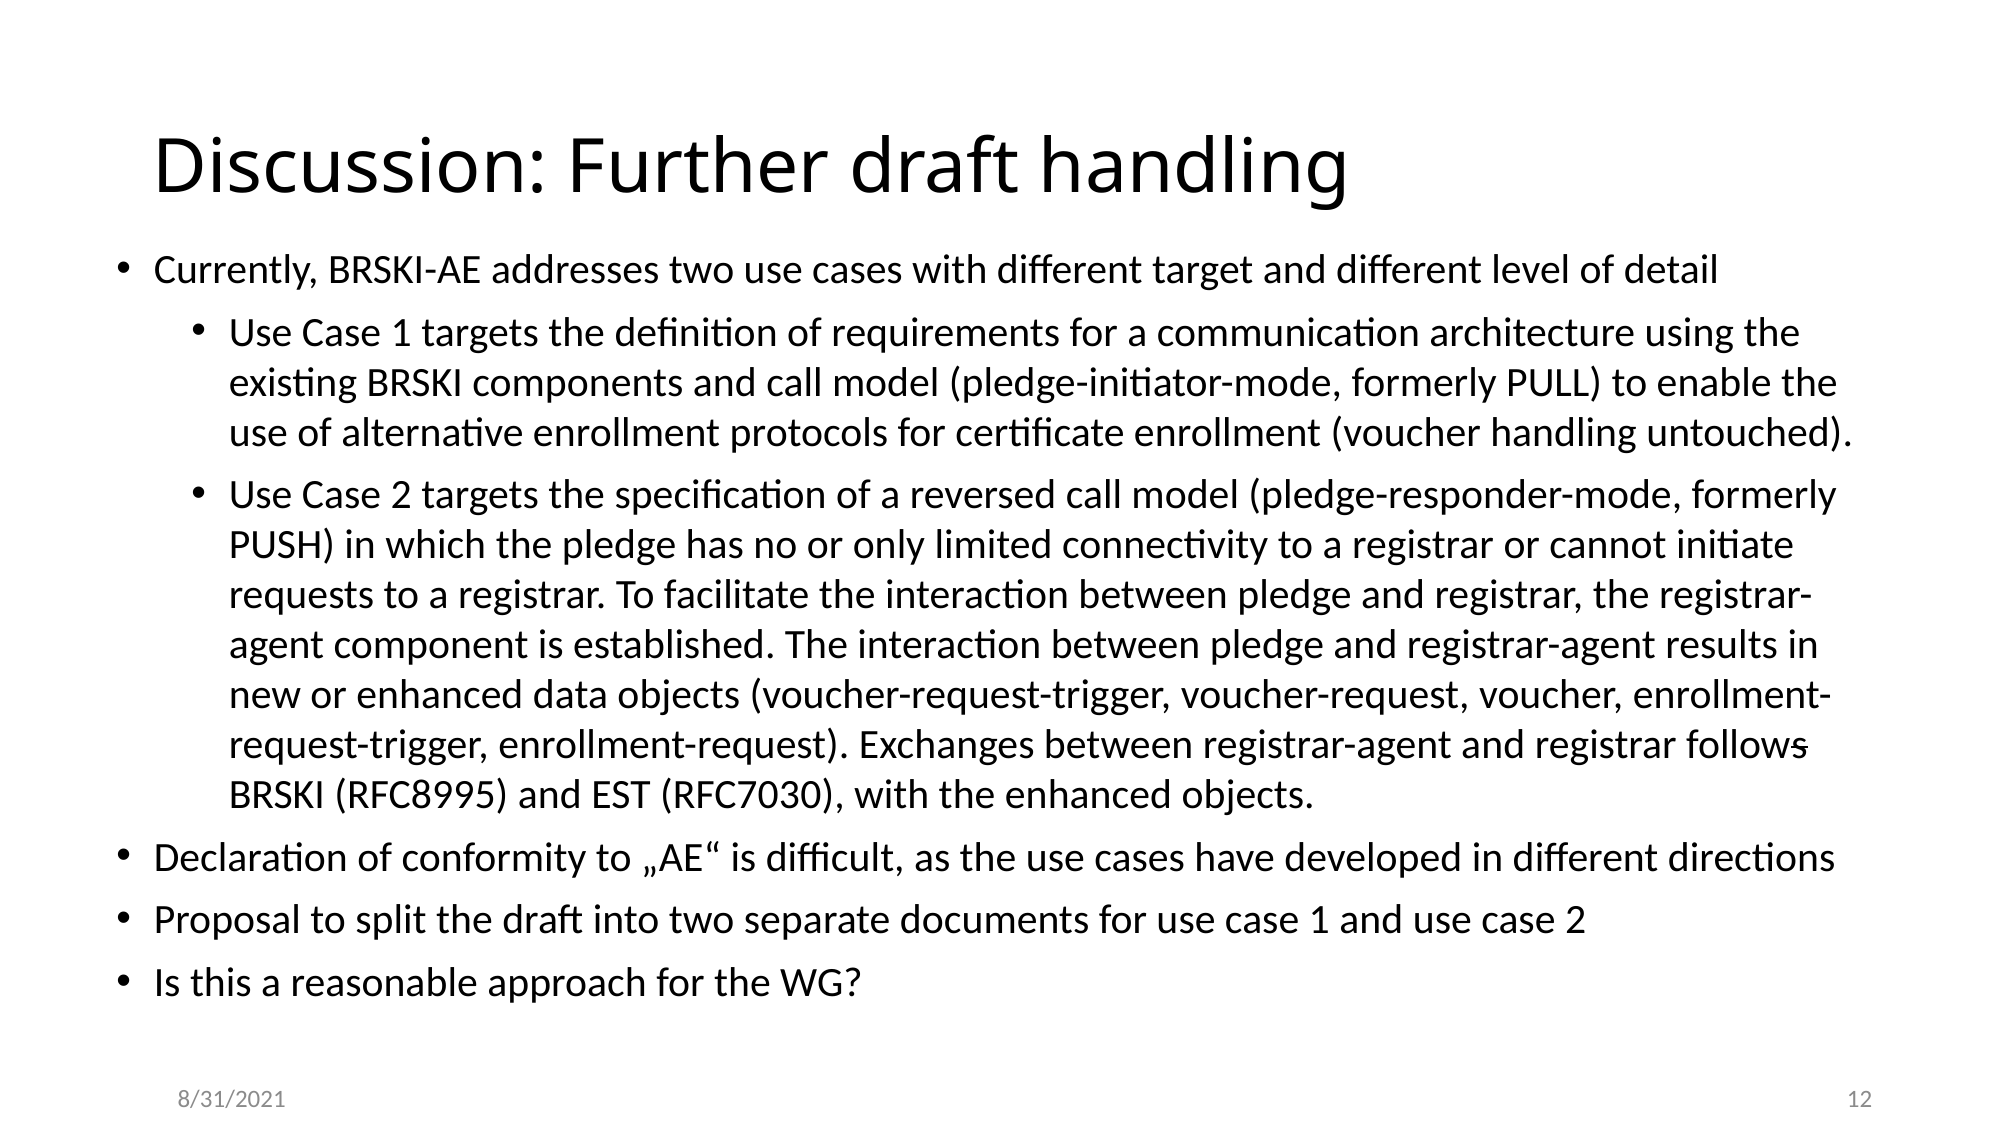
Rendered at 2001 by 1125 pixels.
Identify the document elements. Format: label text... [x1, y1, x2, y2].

title Discussion: Further draft handling [137, 59, 1863, 234]
text_box 12 [1437, 1067, 1888, 1125]
list Currently, BRSKI-AE addresses two use cases with different target and different level of detail Use Case 1 targets the definition of requirements for a communication architecture using the existing BRSKI components and call model (pledge-initiator-mode, formerly PULL) to enable the use of alternative enrollment protocols for certificate enrollment (voucher handling untouched). Use Case 2 targets the specification of a reversed call model (pledge-responder-mode, formerly PUSH) in which the pledge has no or only limited connectivity to a registrar or cannot initiate requests to a registrar. To facilitate the interaction between pledge and registrar, the registrar-agent component is established. The interaction between pledge and registrar-agent results in new or enhanced data objects (voucher-request-trigger, voucher-request, voucher, enrollment-request-trigger, enrollment-request). Exchanges between registrar-agent and registrar follows BRSKI (RFC8995) and EST (RFC7030), with the enhanced objects. Declaration of conformity to „AE“ is difficult, as the use cases have developed in different directions Proposal to split the draft into two separate documents for use case 1 and use case 2 Is this a reasonable approach for the WG? [101, 234, 1899, 997]
text_box 8/31/2021 [162, 1067, 613, 1125]
